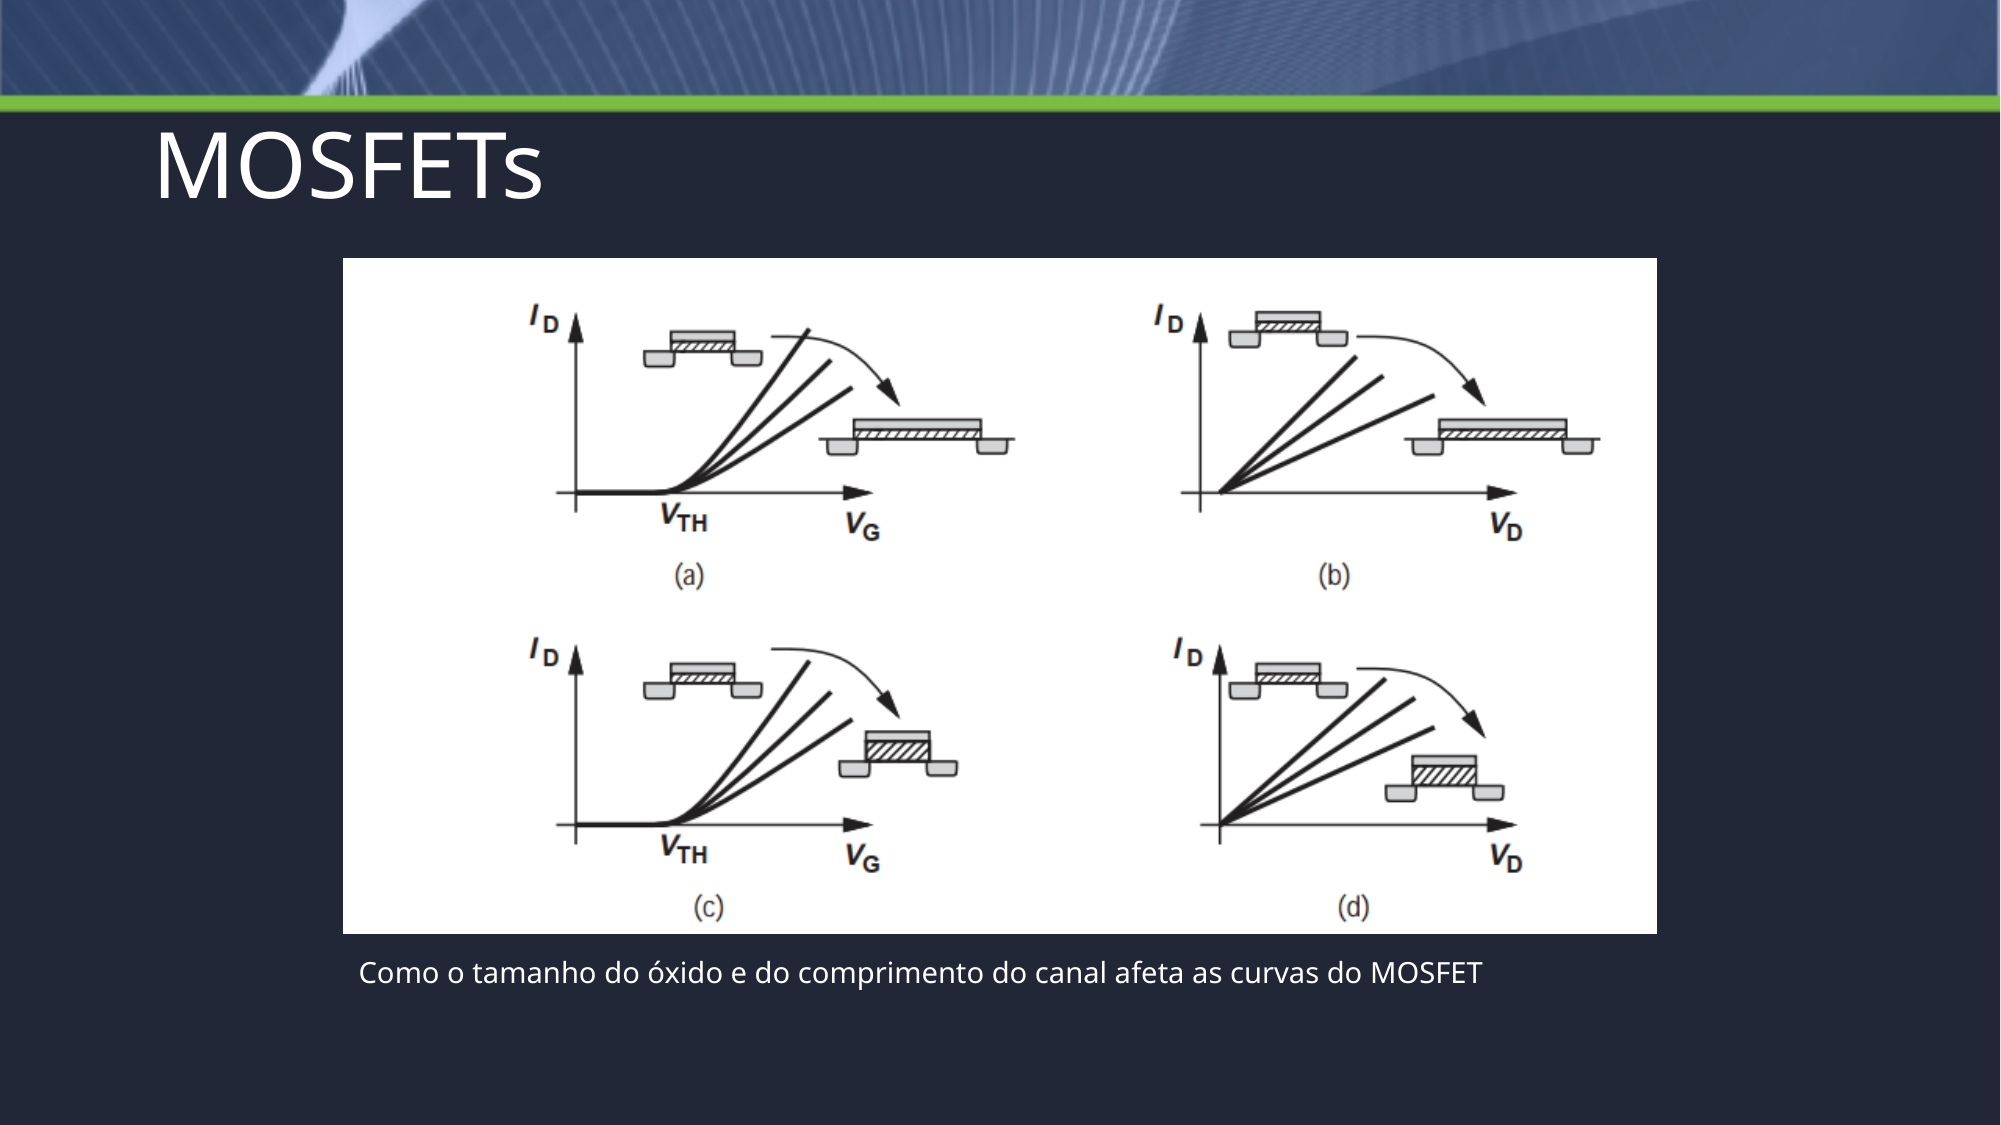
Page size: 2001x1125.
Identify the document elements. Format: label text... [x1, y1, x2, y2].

picture [0, 0, 2001, 1125]
list Como o tamanho do óxido e do comprimento do canal afeta as curvas do MOSFET [343, 951, 1678, 1015]
title MOSFETs [137, 59, 1863, 278]
